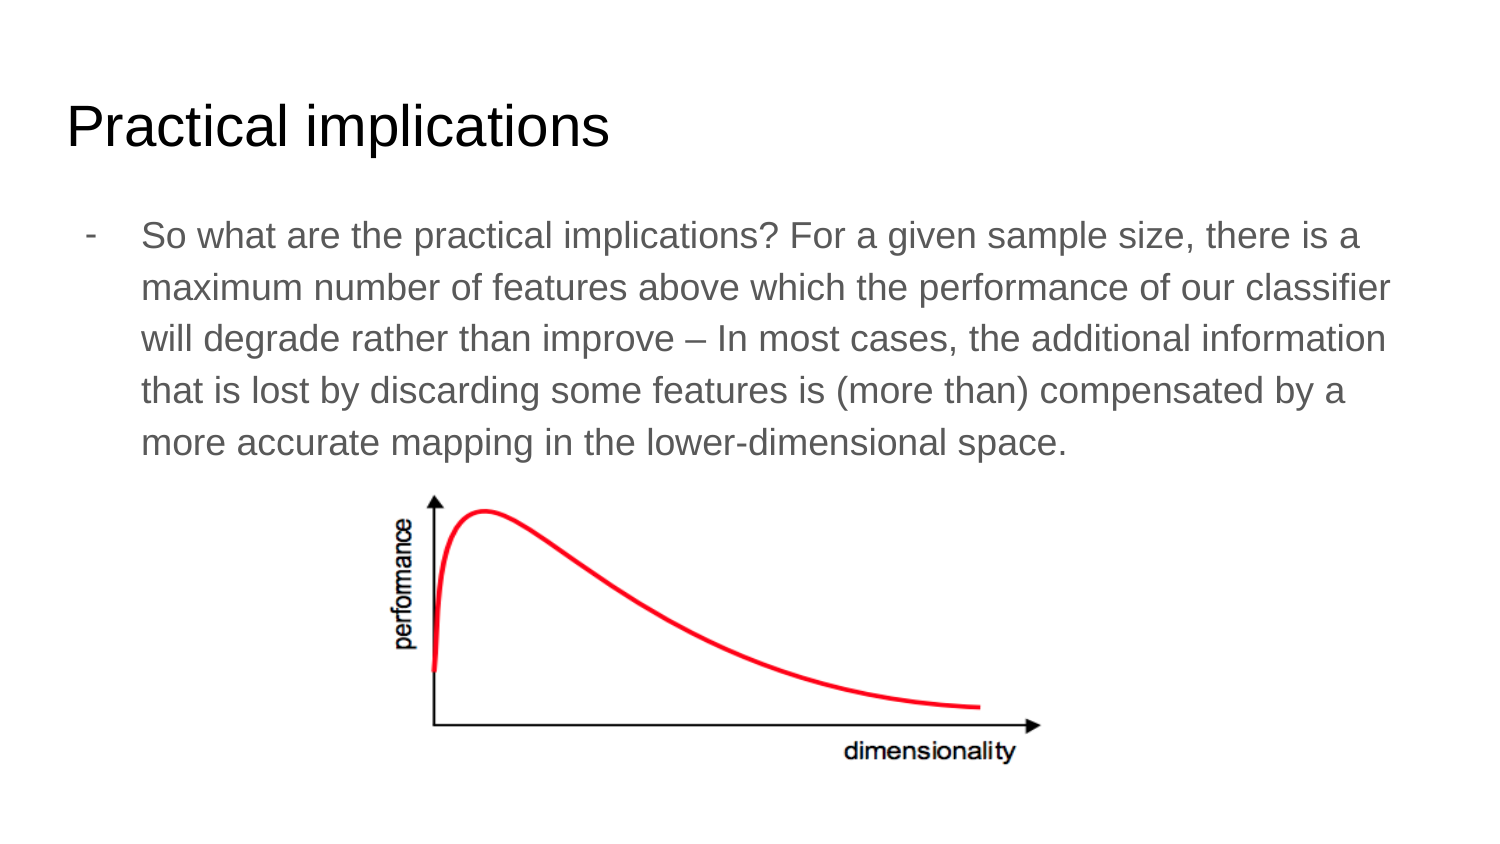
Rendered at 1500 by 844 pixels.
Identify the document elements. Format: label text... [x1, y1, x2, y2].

title Practical implications [51, 72, 1449, 167]
list So what are the practical implications? For a given sample size, there is a maximum number of features above which the performance of our classifier will degrade rather than improve – In most cases, the additional information that is lost by discarding some features is (more than) compensated by a more accurate mapping in the lower-dimensional space. [51, 189, 1449, 750]
picture [316, 470, 1092, 819]
